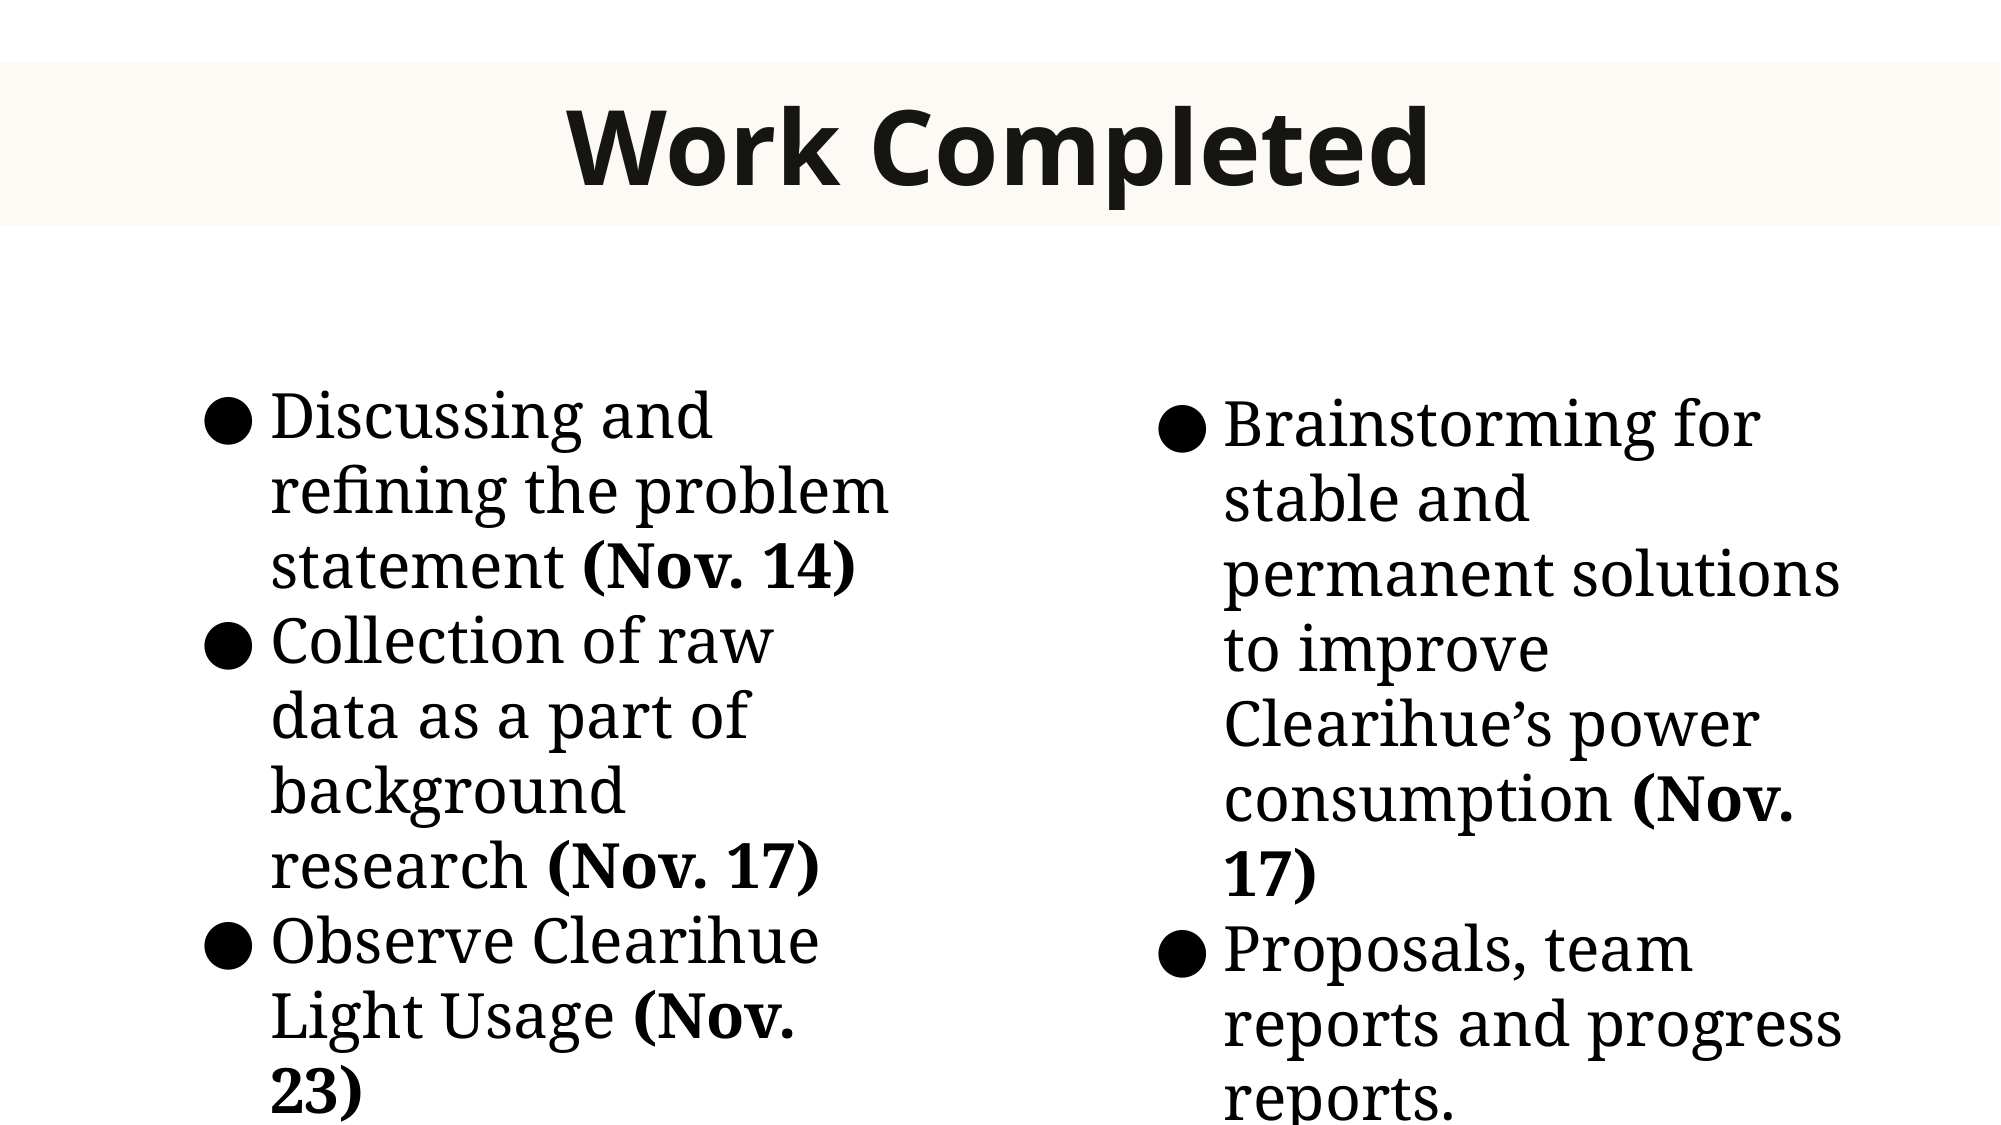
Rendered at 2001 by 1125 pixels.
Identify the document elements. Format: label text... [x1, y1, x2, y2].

text_box Work Completed [397, 73, 1603, 215]
text_box Brainstorming for stable and permanent solutions to improve Clearihue’s power consumption (Nov. 17) Proposals, team reports and progress reports. [1133, 368, 1875, 995]
text_box Discussing and refining the problem statement (Nov. 14) Collection of raw data as a part of background research (Nov. 17) Observe Clearihue Light Usage (Nov. 23) [179, 368, 909, 995]
text_box [0, 62, 2000, 226]
